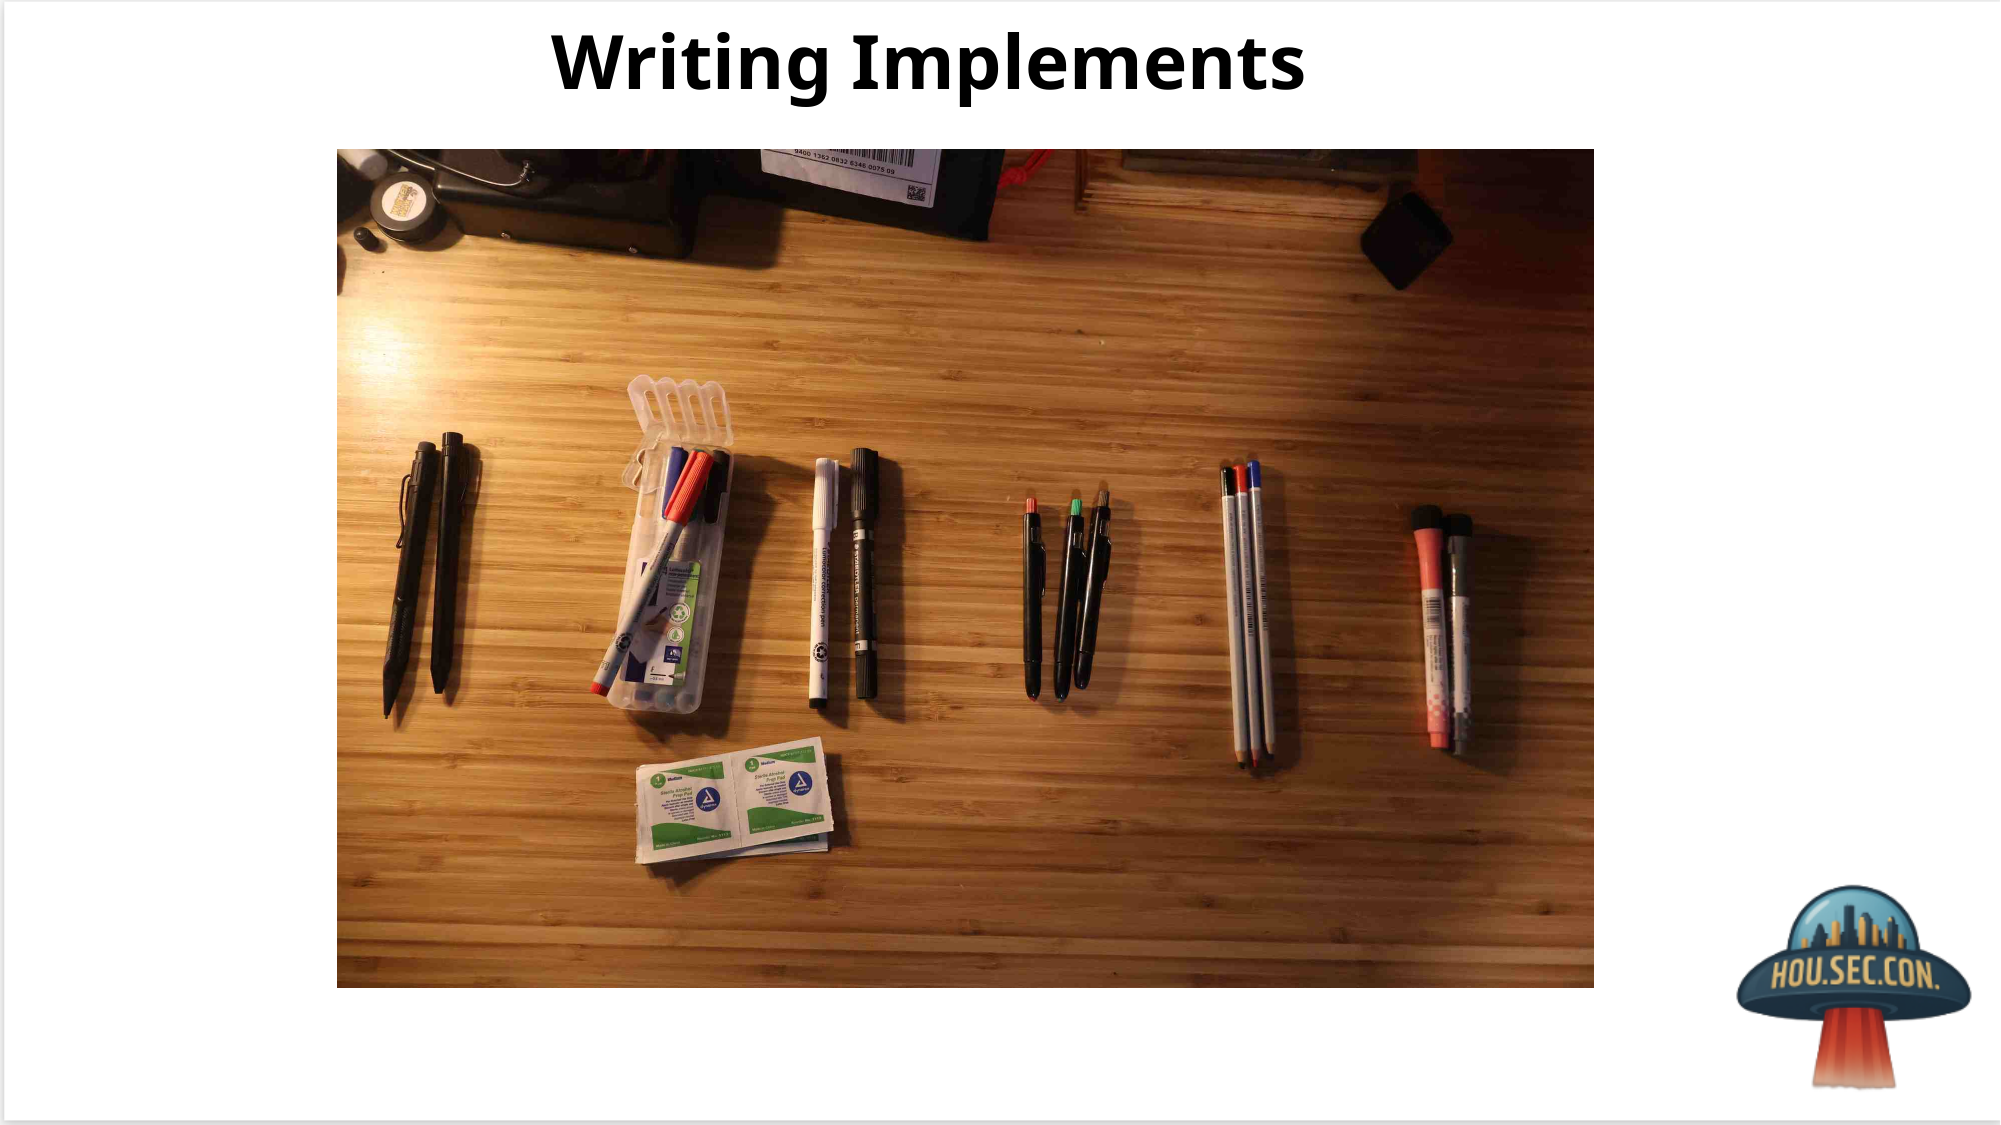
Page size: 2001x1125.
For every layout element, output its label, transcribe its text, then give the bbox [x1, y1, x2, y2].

picture [0, 0, 2001, 1125]
text_box Writing Implements [224, 7, 1634, 113]
